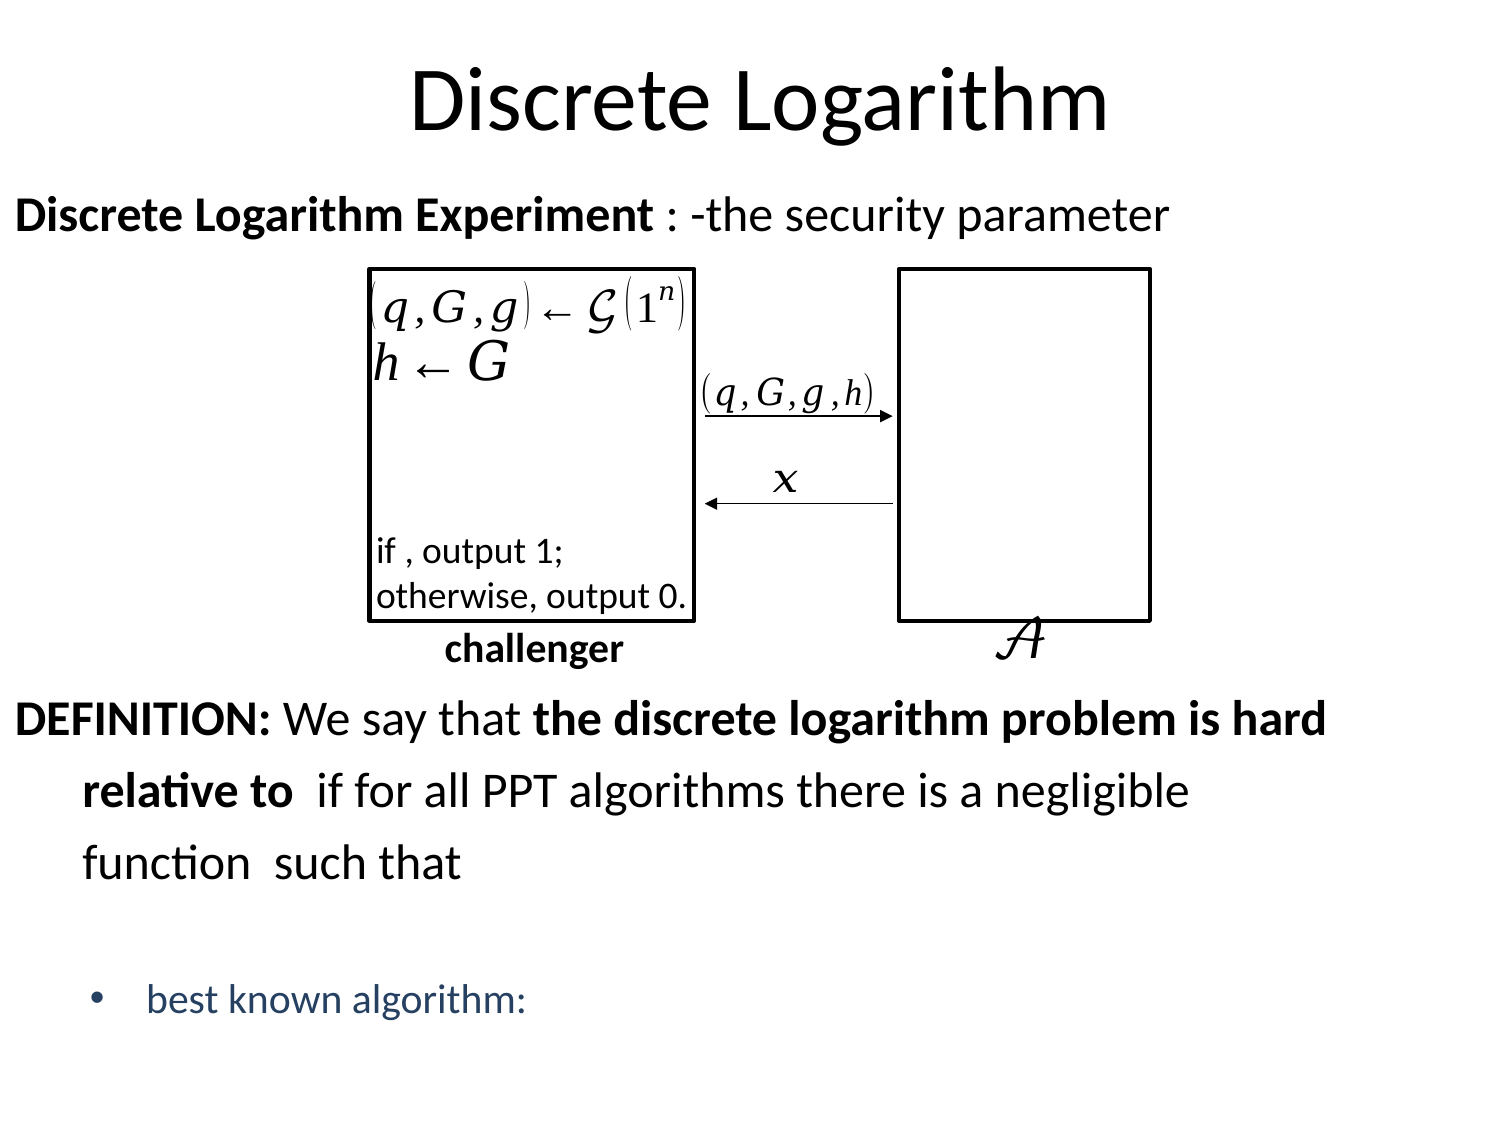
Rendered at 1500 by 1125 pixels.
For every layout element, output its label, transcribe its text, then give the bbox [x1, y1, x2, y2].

text_box challenger [444, 620, 625, 671]
title Discrete Logarithm [0, 0, 1500, 188]
text_box [367, 267, 696, 623]
text_box [897, 267, 1152, 623]
